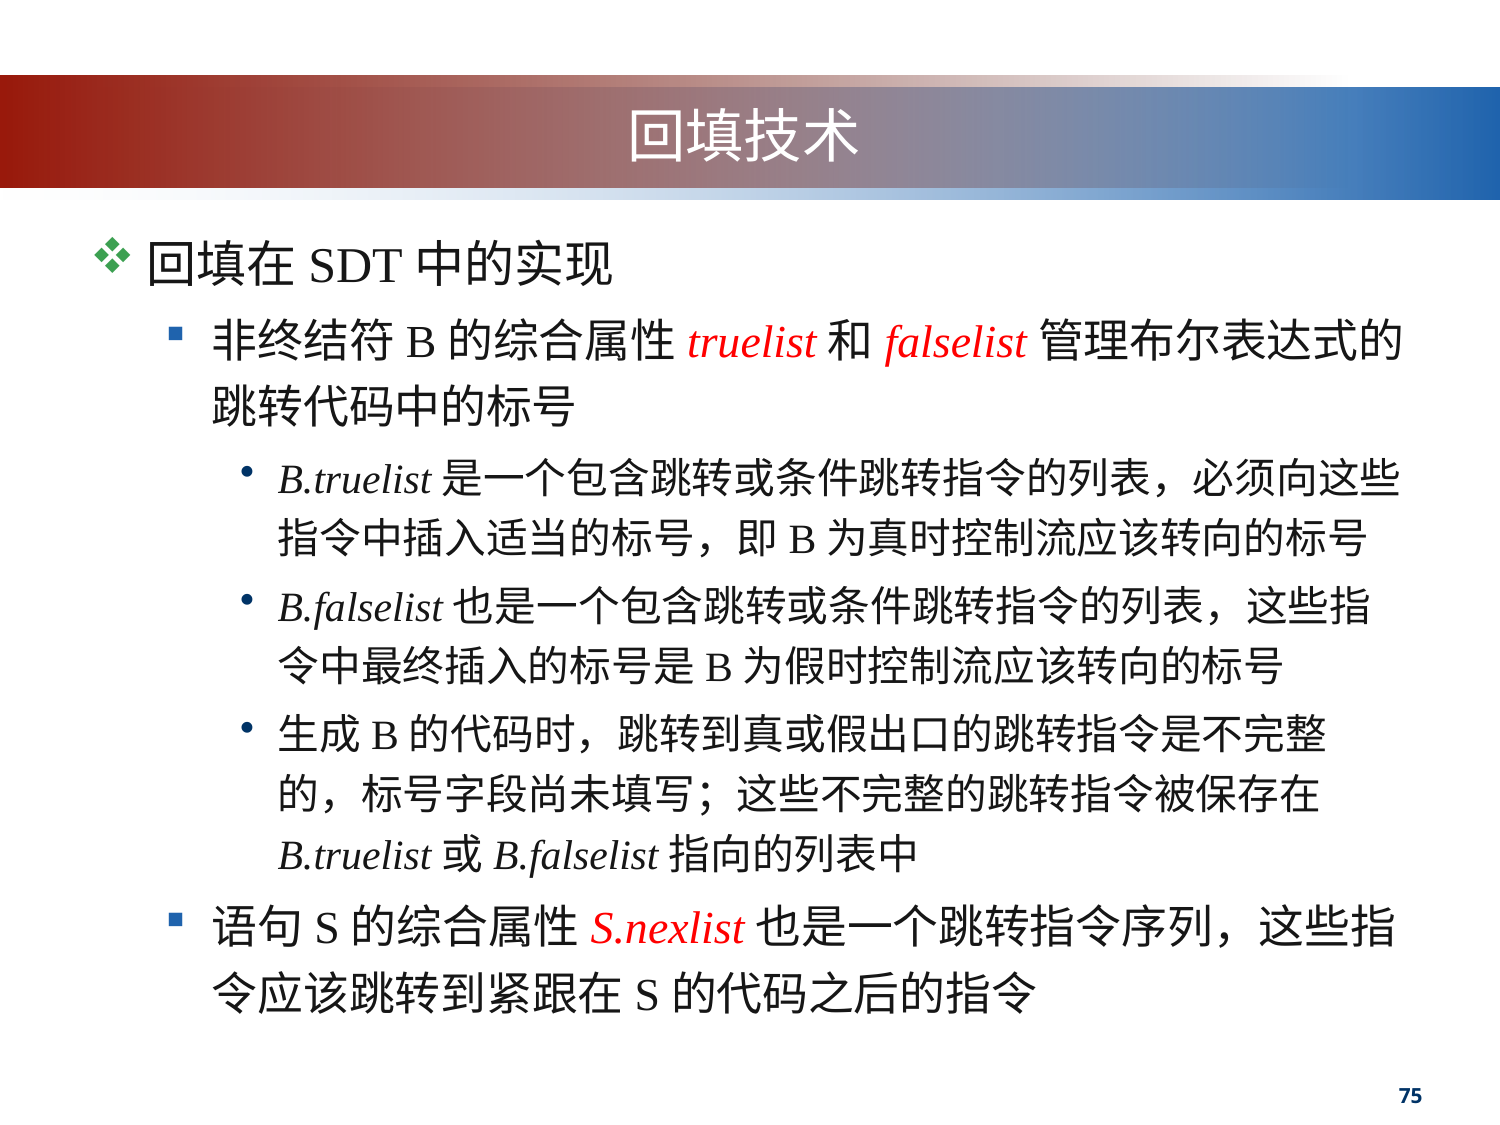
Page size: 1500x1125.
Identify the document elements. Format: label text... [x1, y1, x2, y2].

slide_number 75 [1087, 1074, 1438, 1117]
list 回填在SDT中的实现 非终结符B的综合属性truelist和falselist管理布尔表达式的跳转代码中的标号 B.truelist是一个包含跳转或条件跳转指令的列表，必须向这些指令中插入适当的标号，即B为真时控制流应该转向的标号 B.falselist也是一个包含跳转或条件跳转指令的列表，这些指令中最终插入的标号是B为假时控制流应该转向的标号 生成B的代码时，跳转到真或假出口的跳转指令是不完整的，标号字段尚未填写；这些不完整的跳转指令被保存在B.truelist或B.falselist指向的列表中 语句S的综合属性S.nexlist也是一个跳转指令序列，这些指令应该跳转到紧跟在S的代码之后的指令 [74, 212, 1426, 1061]
title 回填技术 [137, 87, 1351, 181]
